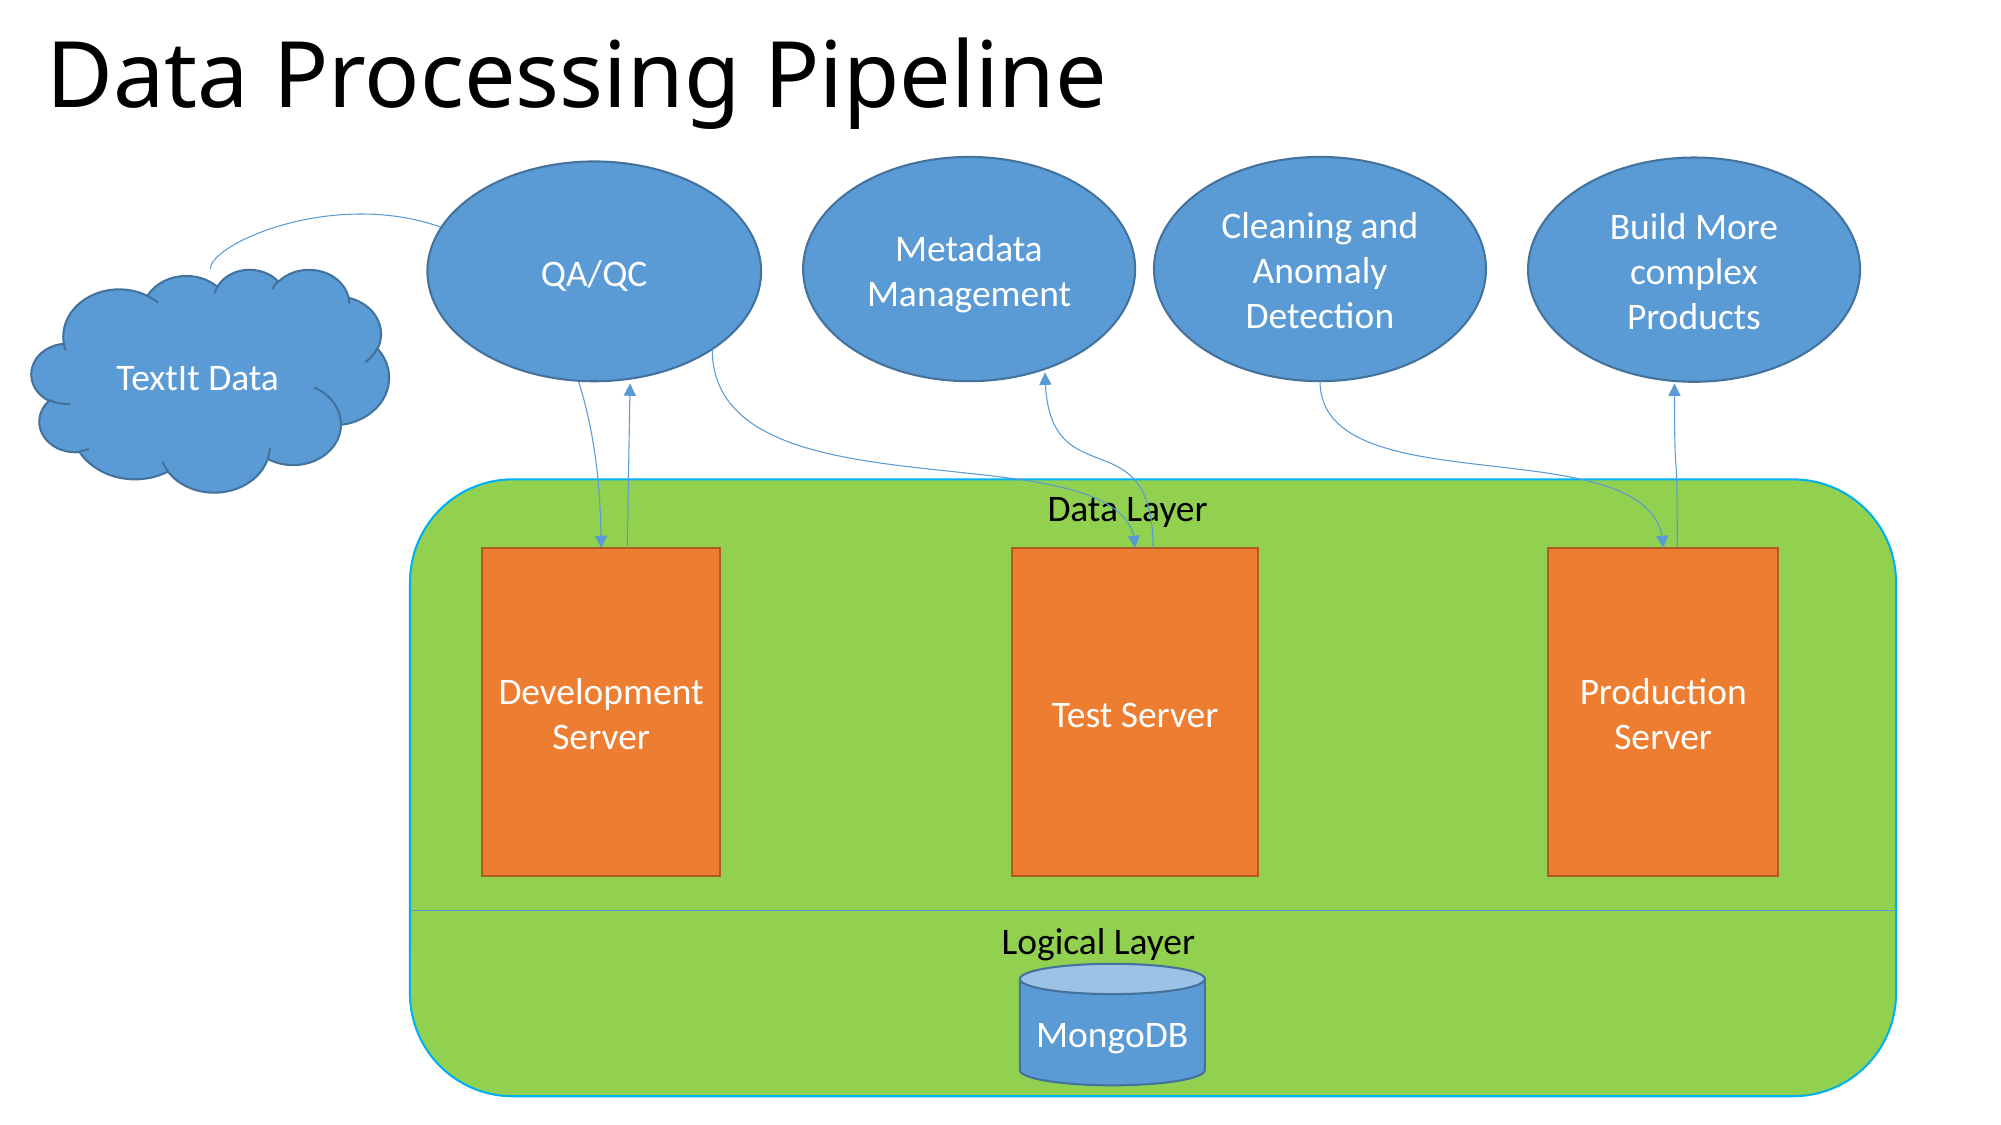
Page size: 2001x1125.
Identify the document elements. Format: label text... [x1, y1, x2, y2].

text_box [31, 156, 1896, 1097]
title Data Processing Pipeline [31, 7, 1757, 148]
